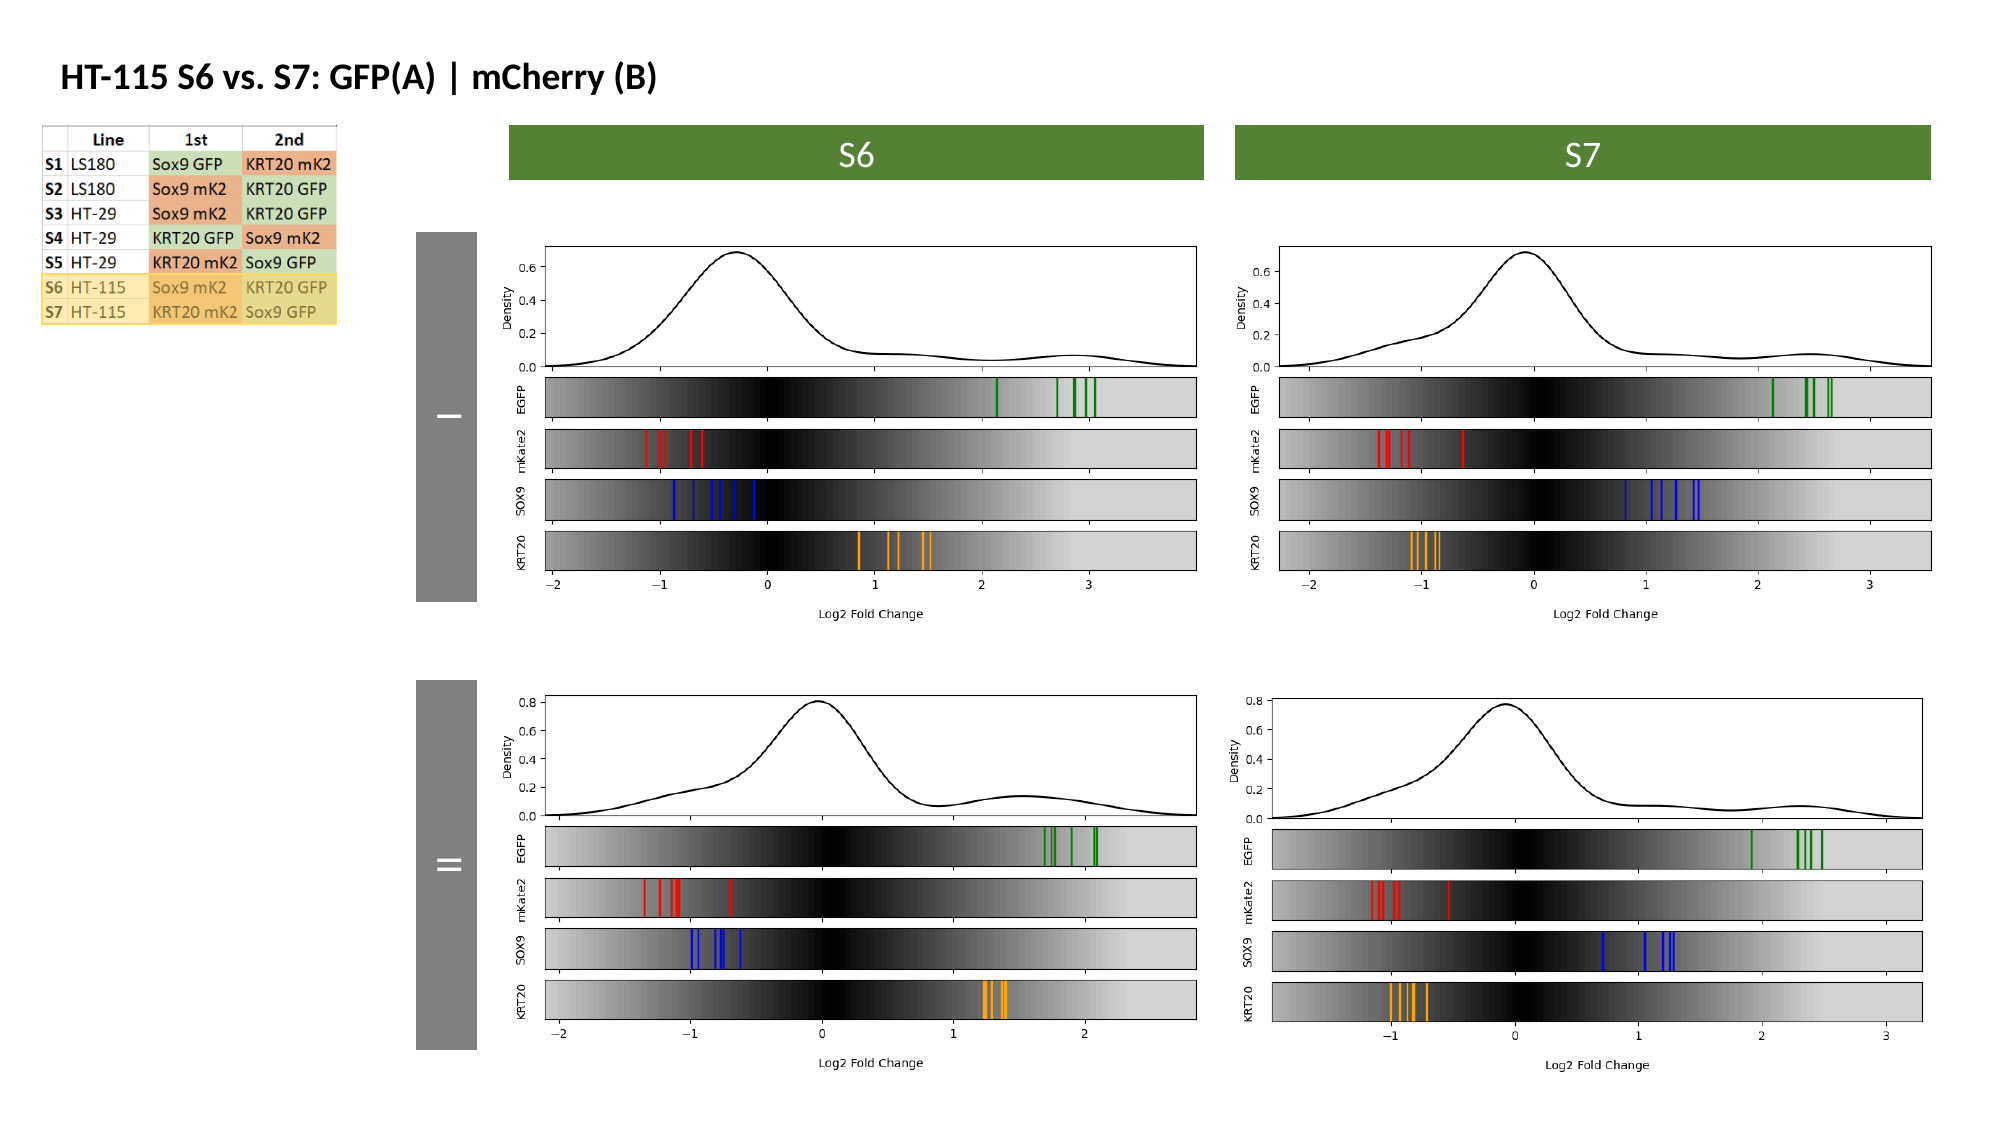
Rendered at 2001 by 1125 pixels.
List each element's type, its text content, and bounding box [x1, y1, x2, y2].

picture [1227, 238, 1939, 628]
text_box S7 [1235, 125, 1931, 180]
picture [493, 687, 1204, 1077]
text_box S6 [509, 125, 1204, 180]
text_box II [416, 680, 477, 1050]
picture [42, 125, 337, 324]
picture [493, 238, 1204, 628]
text_box HT-115 S6 vs. S7: GFP(A) | mCherry (B) [45, 44, 674, 105]
picture [1220, 687, 1930, 1079]
text_box I [416, 232, 477, 602]
